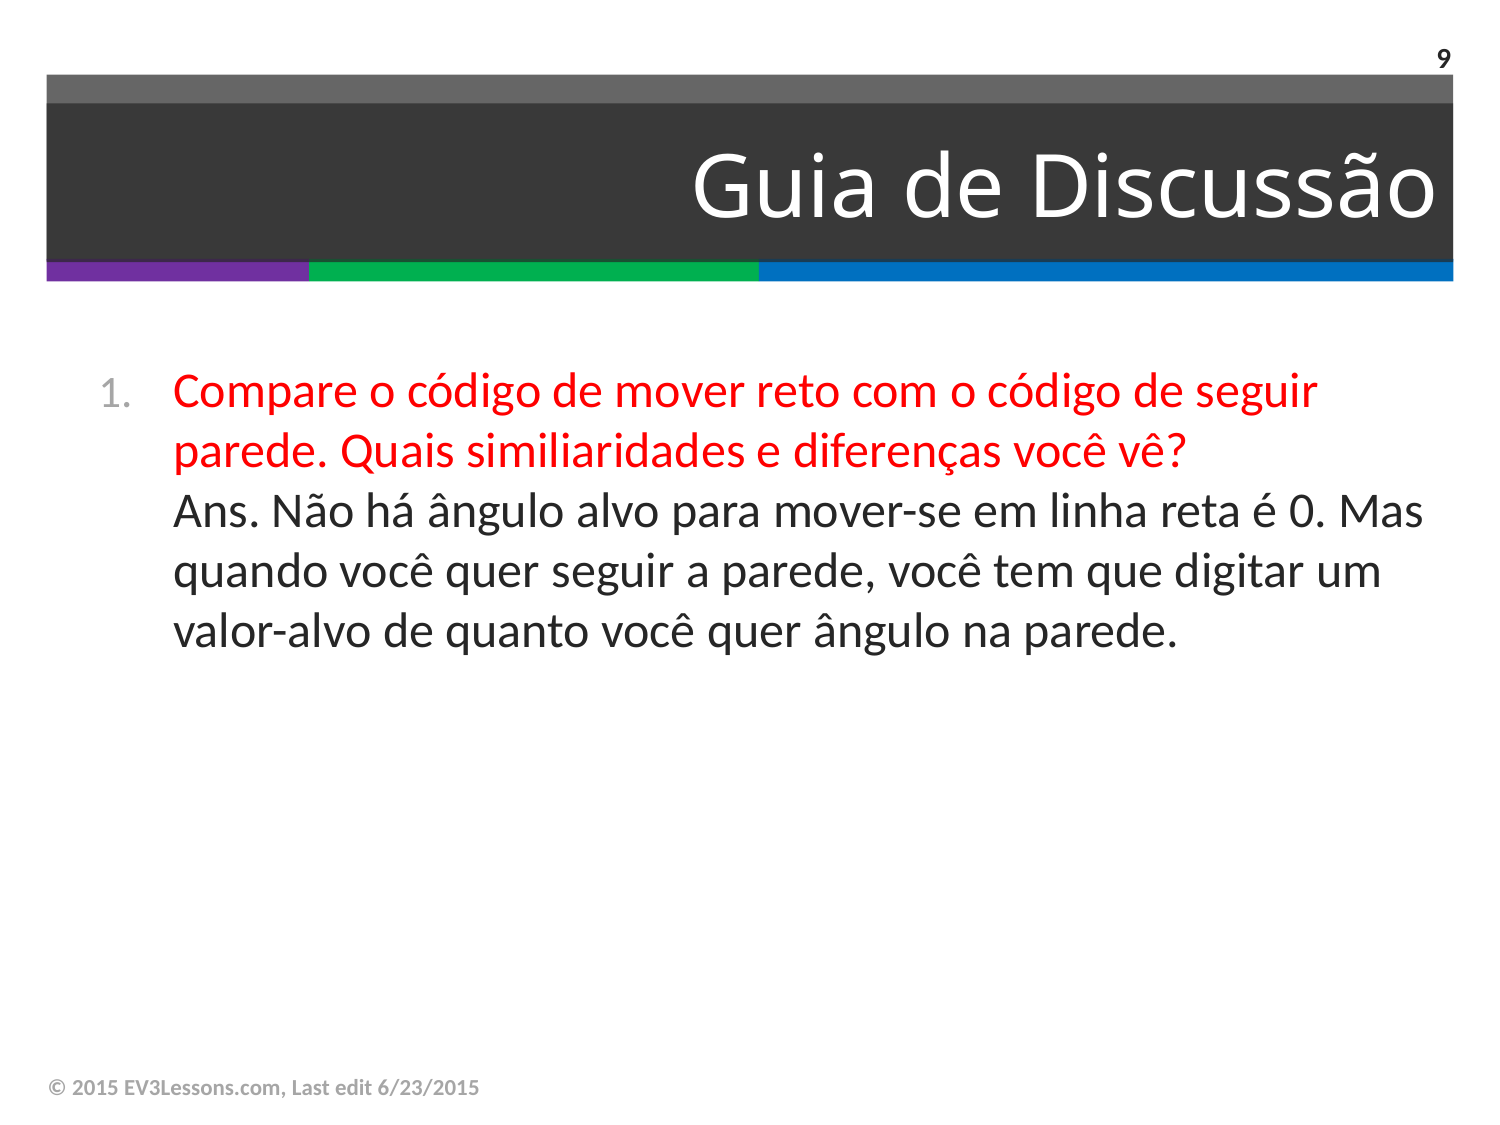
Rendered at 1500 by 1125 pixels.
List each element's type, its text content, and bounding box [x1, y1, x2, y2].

title Guia de Discussão [46, 103, 1454, 263]
list Compare o código de mover reto com o código de seguir parede. Quais similiaridades e diferenças você vê? Ans. Não há ângulo alvo para mover-se em linha reta é 0. Mas quando você quer seguir a parede, você tem que digitar um valor-alvo de quanto você quer ângulo na parede. [83, 350, 1454, 1005]
slide_number 9 [1362, 27, 1466, 87]
footer © 2015 EV3Lessons.com, Last edit 6/23/2015 [32, 1055, 1038, 1116]
